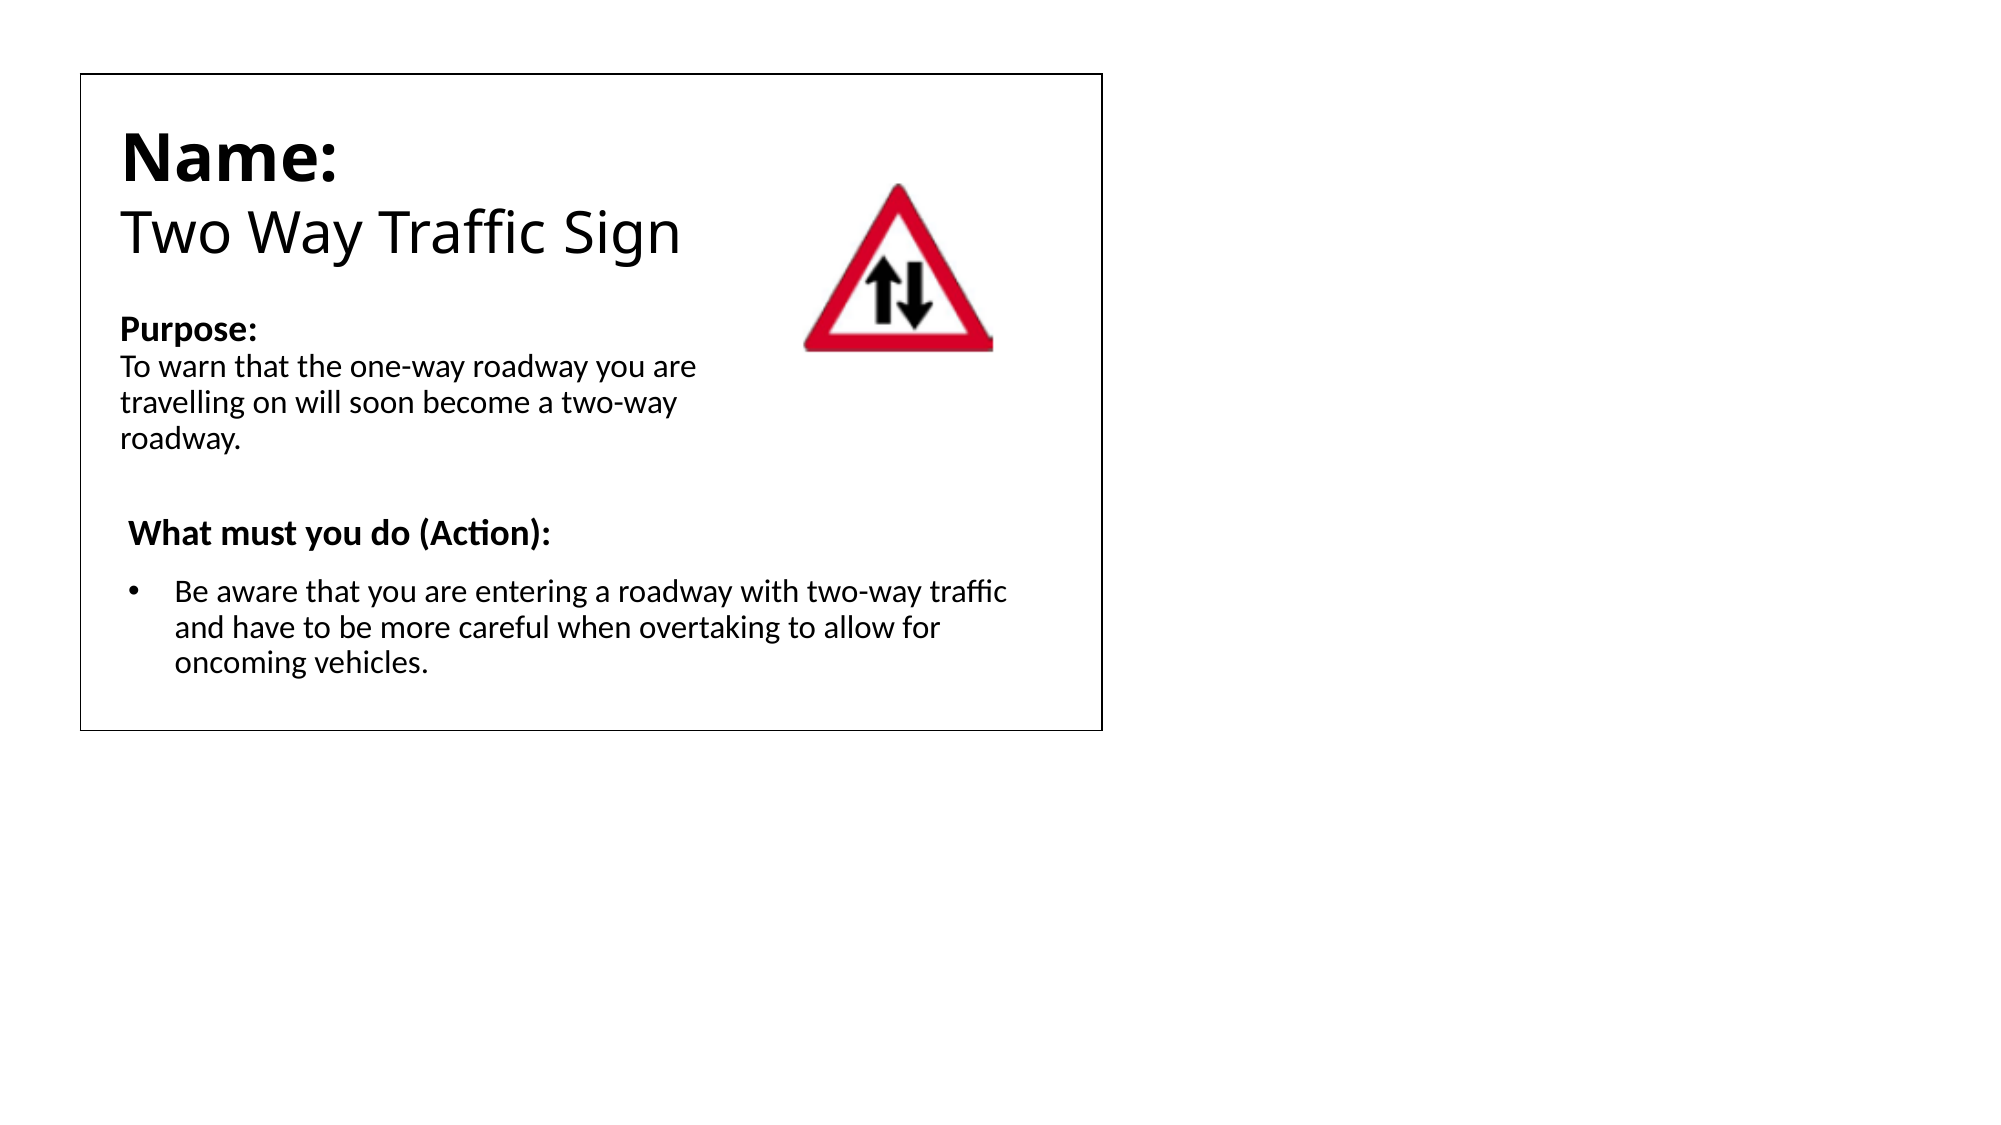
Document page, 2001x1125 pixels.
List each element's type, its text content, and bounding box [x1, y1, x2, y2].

title Name: Two Way Traffic Sign Purpose: To warn that the one-way roadway you are travelling on will soon become a two-way roadway. [105, 93, 757, 465]
table_header [81, 75, 1101, 730]
picture [791, 173, 1008, 365]
list What must you do (Action): Be aware that you are entering a roadway with two-way traffic and have to be more careful when overtaking to allow for oncoming vehicles. [113, 506, 1070, 689]
